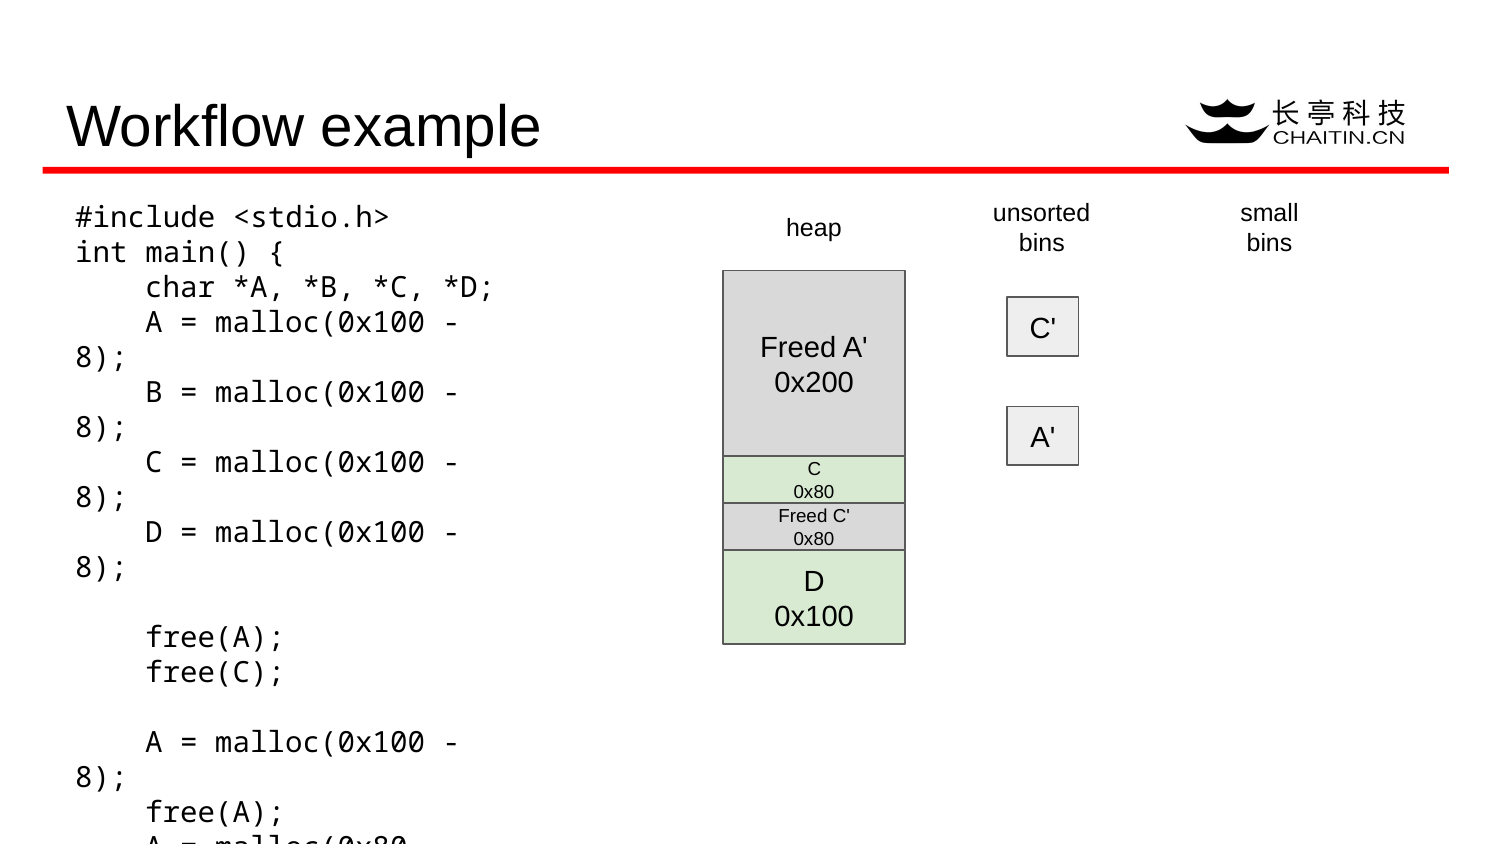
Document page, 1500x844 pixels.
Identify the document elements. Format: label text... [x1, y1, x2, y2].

text_box D 0x100 [722, 550, 906, 645]
text_box small bins [1181, 196, 1358, 256]
text_box C 0x80 [722, 456, 906, 503]
text_box heap [726, 196, 902, 256]
text_box Freed A' 0x200 [722, 270, 906, 456]
text_box C' [1007, 297, 1079, 356]
text_box A' [1007, 406, 1079, 466]
text_box Freed C' 0x80 [722, 503, 906, 550]
text_box unsorted bins [954, 196, 1130, 256]
title Workflow example [51, 72, 1449, 167]
text_box #include <stdio.h> int main() { char *A, *B, *C, *D; A = malloc(0x100 - 8); B = malloc(0x100 - 8); C = malloc(0x100 - 8); D = malloc(0x100 - 8); free(A); free(C); A = malloc(0x100 - 8); free(A); A = malloc(0x80 - 8); free(B); return 0; } [60, 183, 527, 823]
